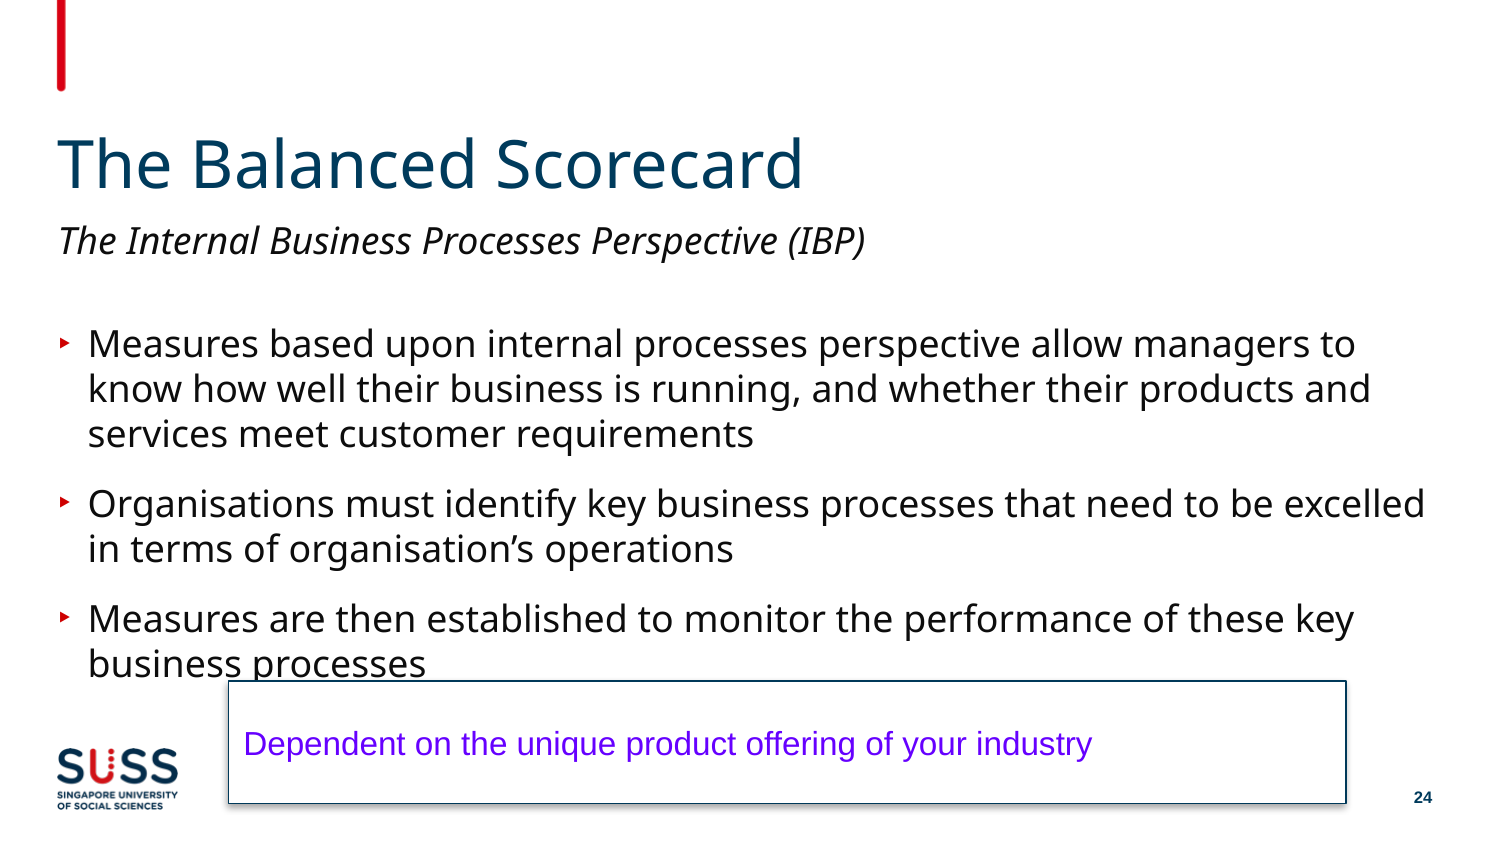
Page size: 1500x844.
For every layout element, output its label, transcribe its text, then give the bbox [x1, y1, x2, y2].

title The Balanced Scorecard [42, 74, 1448, 209]
list The Internal Business Processes Perspective (IBP) [42, 209, 1448, 278]
picture [57, 748, 178, 810]
text_box Dependent on the unique product offering of your industry [228, 680, 1347, 804]
picture [56, 0, 70, 74]
list Measures based upon internal processes perspective allow managers to know how well their business is running, and whether their products and services meet customer requirements Organisations must identify key business processes that need to be excelled in terms of organisation’s operations Measures are then established to monitor the performance of these key business processes [42, 312, 1448, 719]
